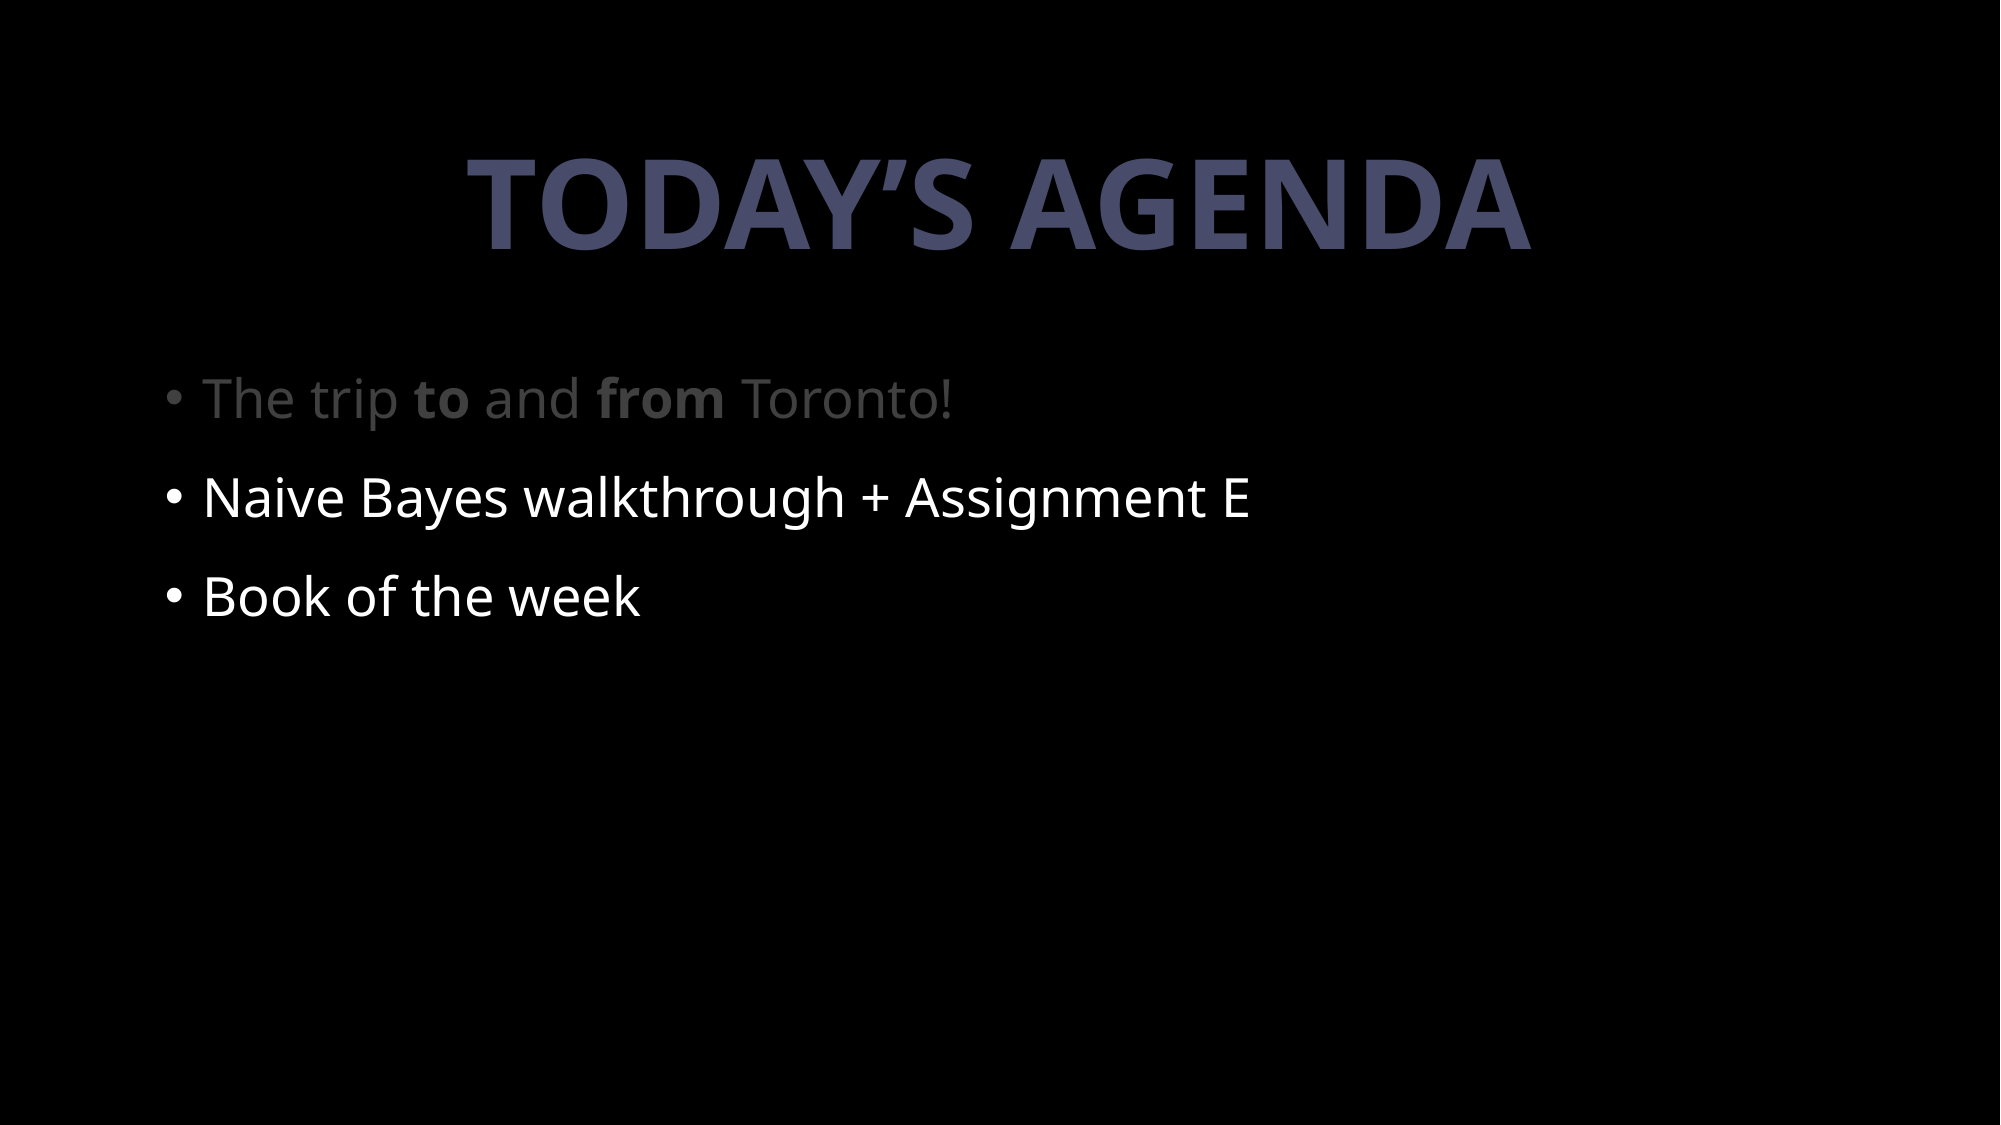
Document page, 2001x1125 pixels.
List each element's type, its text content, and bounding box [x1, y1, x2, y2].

list The trip to and from Toronto! Naive Bayes walkthrough + Assignment E Book of the week [149, 343, 1849, 1125]
title Today’s Agenda [149, 99, 1849, 318]
